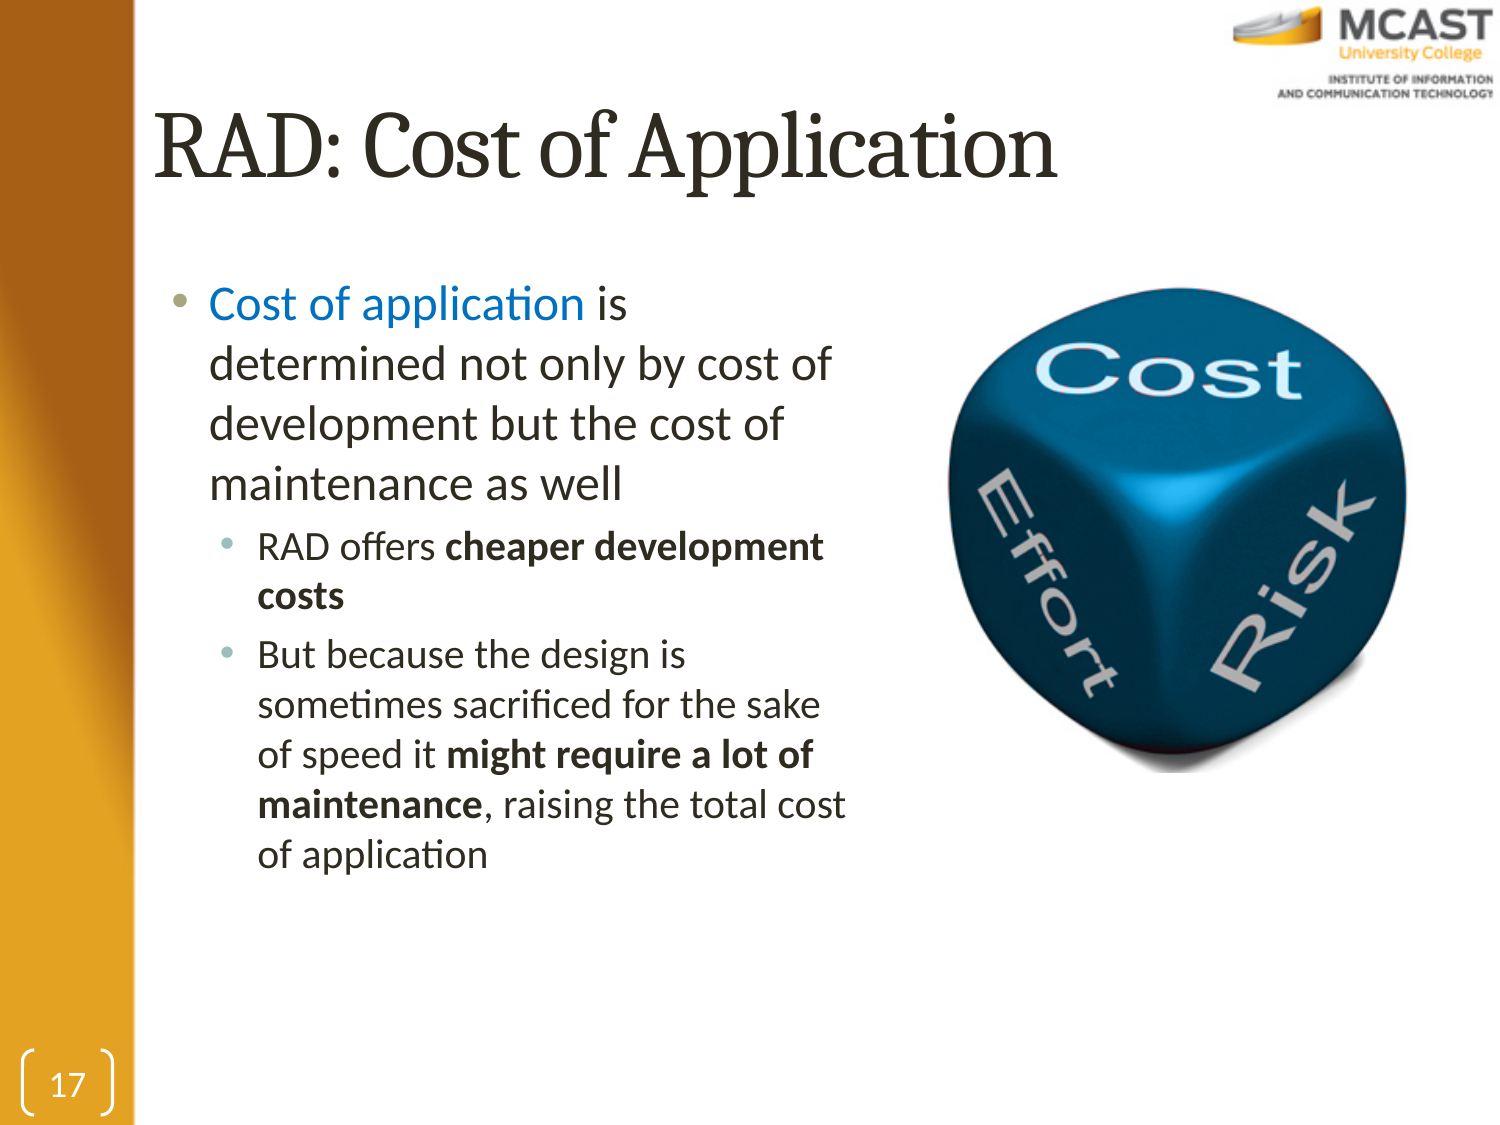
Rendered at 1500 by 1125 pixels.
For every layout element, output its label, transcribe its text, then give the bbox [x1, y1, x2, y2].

title RAD: Cost of Application [137, 45, 1263, 233]
picture [0, 0, 1500, 1125]
list Cost of application is determined not only by cost of development but the cost of maintenance as well RAD offers cheaper development costs But because the design is sometimes sacrificed for the sake of speed it might require a lot of maintenance, raising the total cost of application [137, 262, 868, 1005]
slide_number 17 [20, 1048, 115, 1117]
